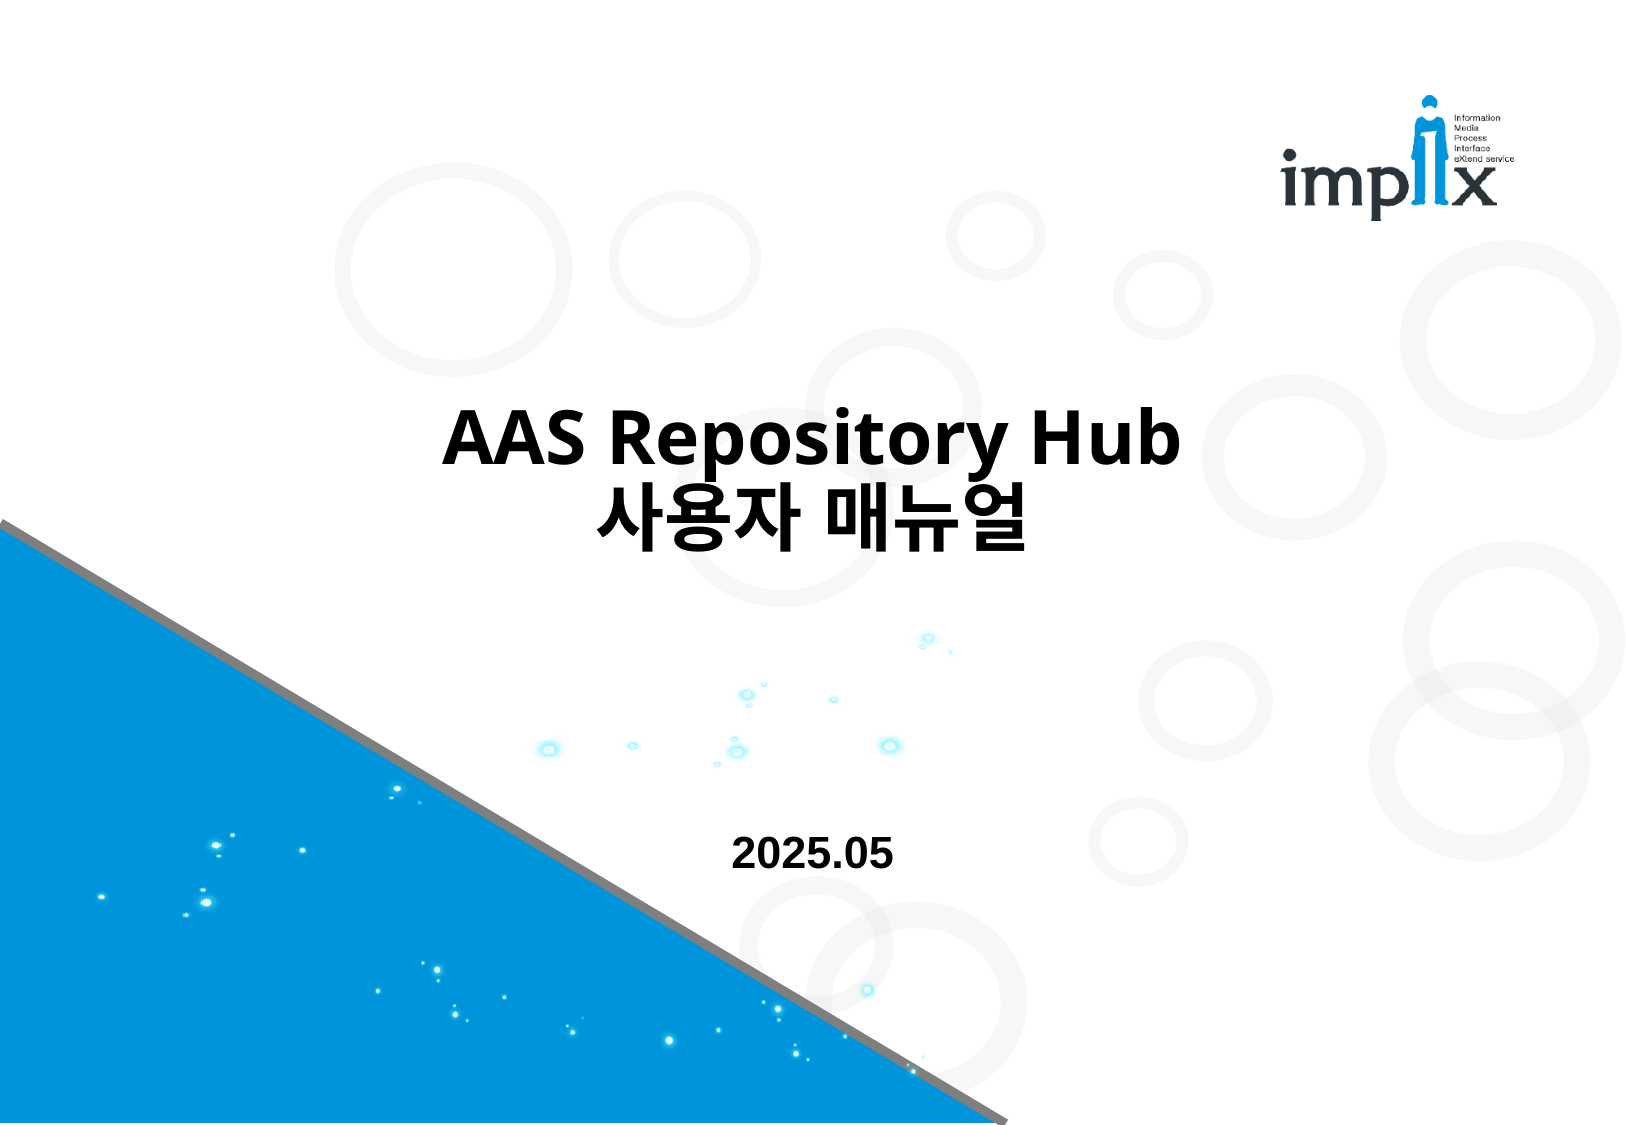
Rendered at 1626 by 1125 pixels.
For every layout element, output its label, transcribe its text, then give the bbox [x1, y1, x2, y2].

picture [452, 1011, 459, 1018]
picture [210, 842, 222, 850]
picture [165, 625, 955, 898]
picture [774, 1005, 783, 1014]
picture [394, 786, 401, 792]
text_box 2025.05 [622, 816, 1003, 906]
picture [792, 1050, 799, 1057]
picture [434, 966, 442, 975]
picture [664, 1036, 675, 1047]
title AAS Repository Hub 사용자 매뉴얼 [51, 392, 1575, 570]
picture [1280, 95, 1514, 221]
picture [635, 906, 955, 1079]
picture [199, 897, 215, 907]
